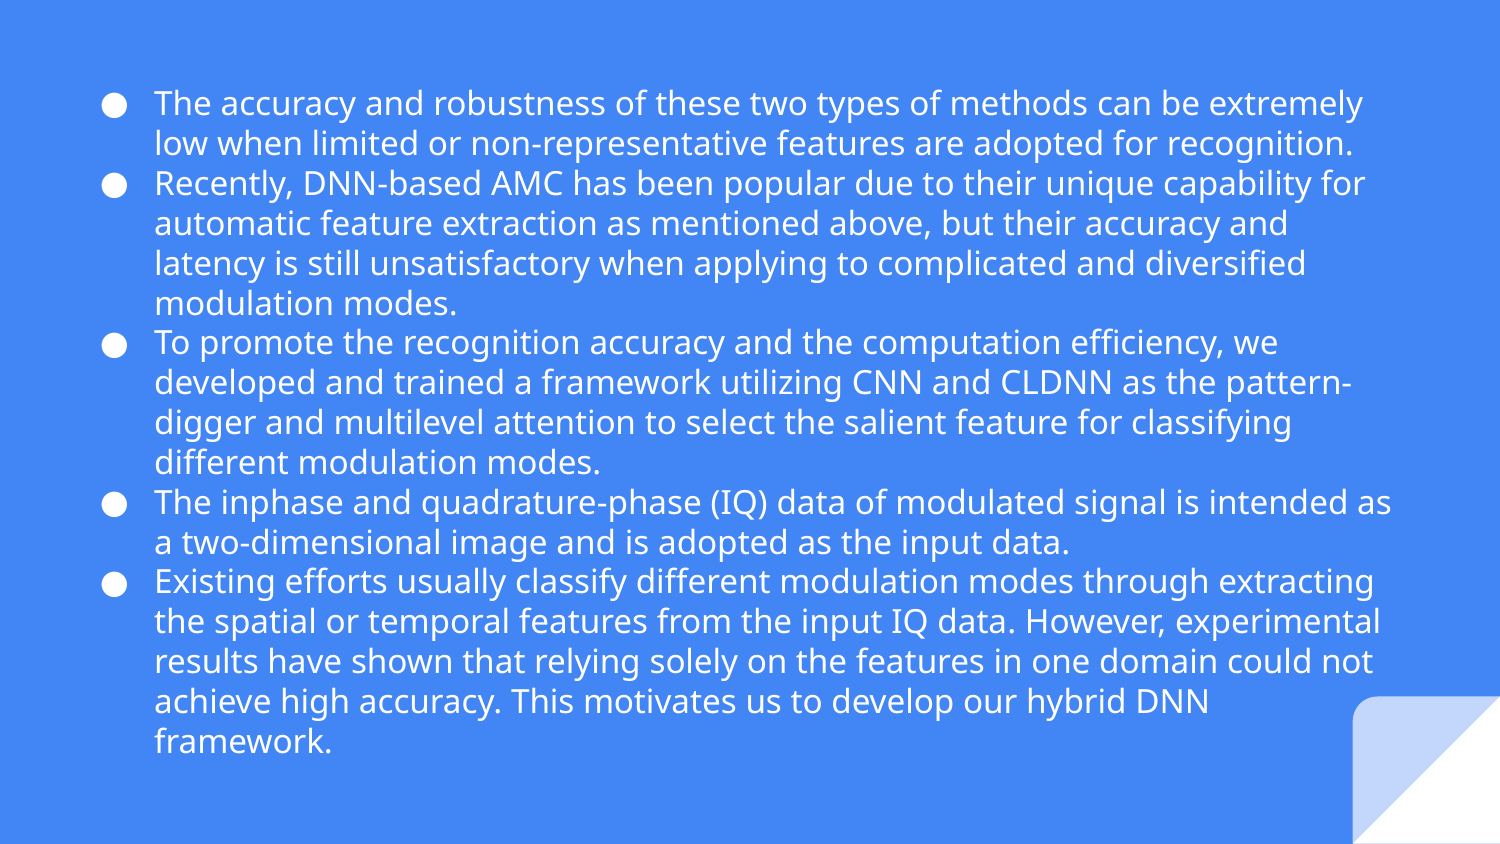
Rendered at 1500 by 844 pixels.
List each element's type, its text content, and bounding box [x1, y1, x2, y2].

subtitle The accuracy and robustness of these two types of methods can be extremely low when limited or non-representative features are adopted for recognition. Recently, DNN-based AMC has been popular due to their unique capability for automatic feature extraction as mentioned above, but their accuracy and latency is still unsatisfactory when applying to complicated and diversified modulation modes. To promote the recognition accuracy and the computation efficiency, we developed and trained a framework utilizing CNN and CLDNN as the pattern-digger and multilevel attention to select the salient feature for classifying different modulation modes. The inphase and quadrature-phase (IQ) data of modulated signal is intended as a two-dimensional image and is adopted as the input data. Existing efforts usually classify different modulation modes through extracting the spatial or temporal features from the input IQ data. However, experimental results have shown that relying solely on the features in one domain could not achieve high accuracy. This motivates us to develop our hybrid DNN framework. [64, 67, 1413, 795]
